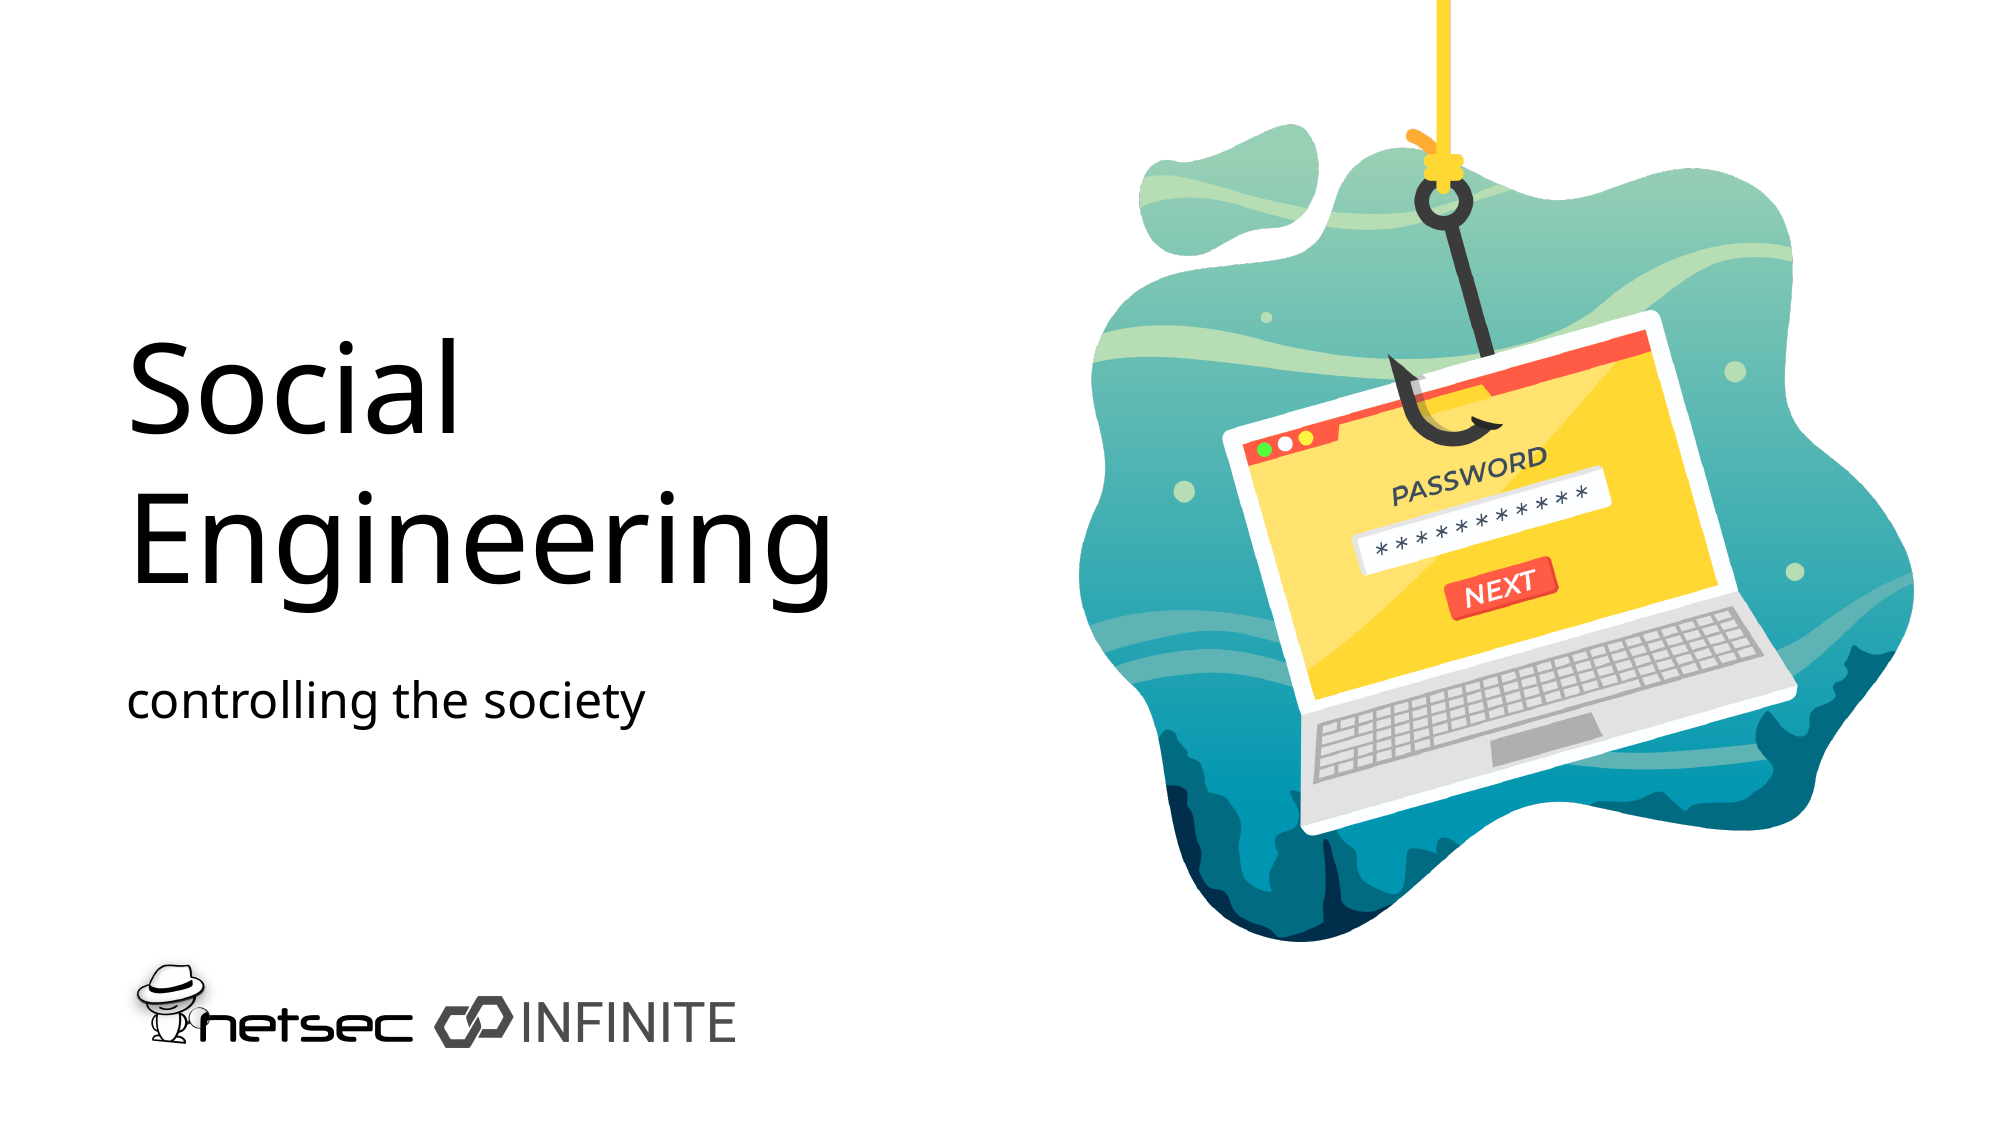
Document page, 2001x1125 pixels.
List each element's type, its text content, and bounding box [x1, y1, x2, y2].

text_box Social Engineering controlling the society [111, 301, 923, 736]
picture [111, 950, 735, 1069]
picture [954, 0, 1990, 1034]
